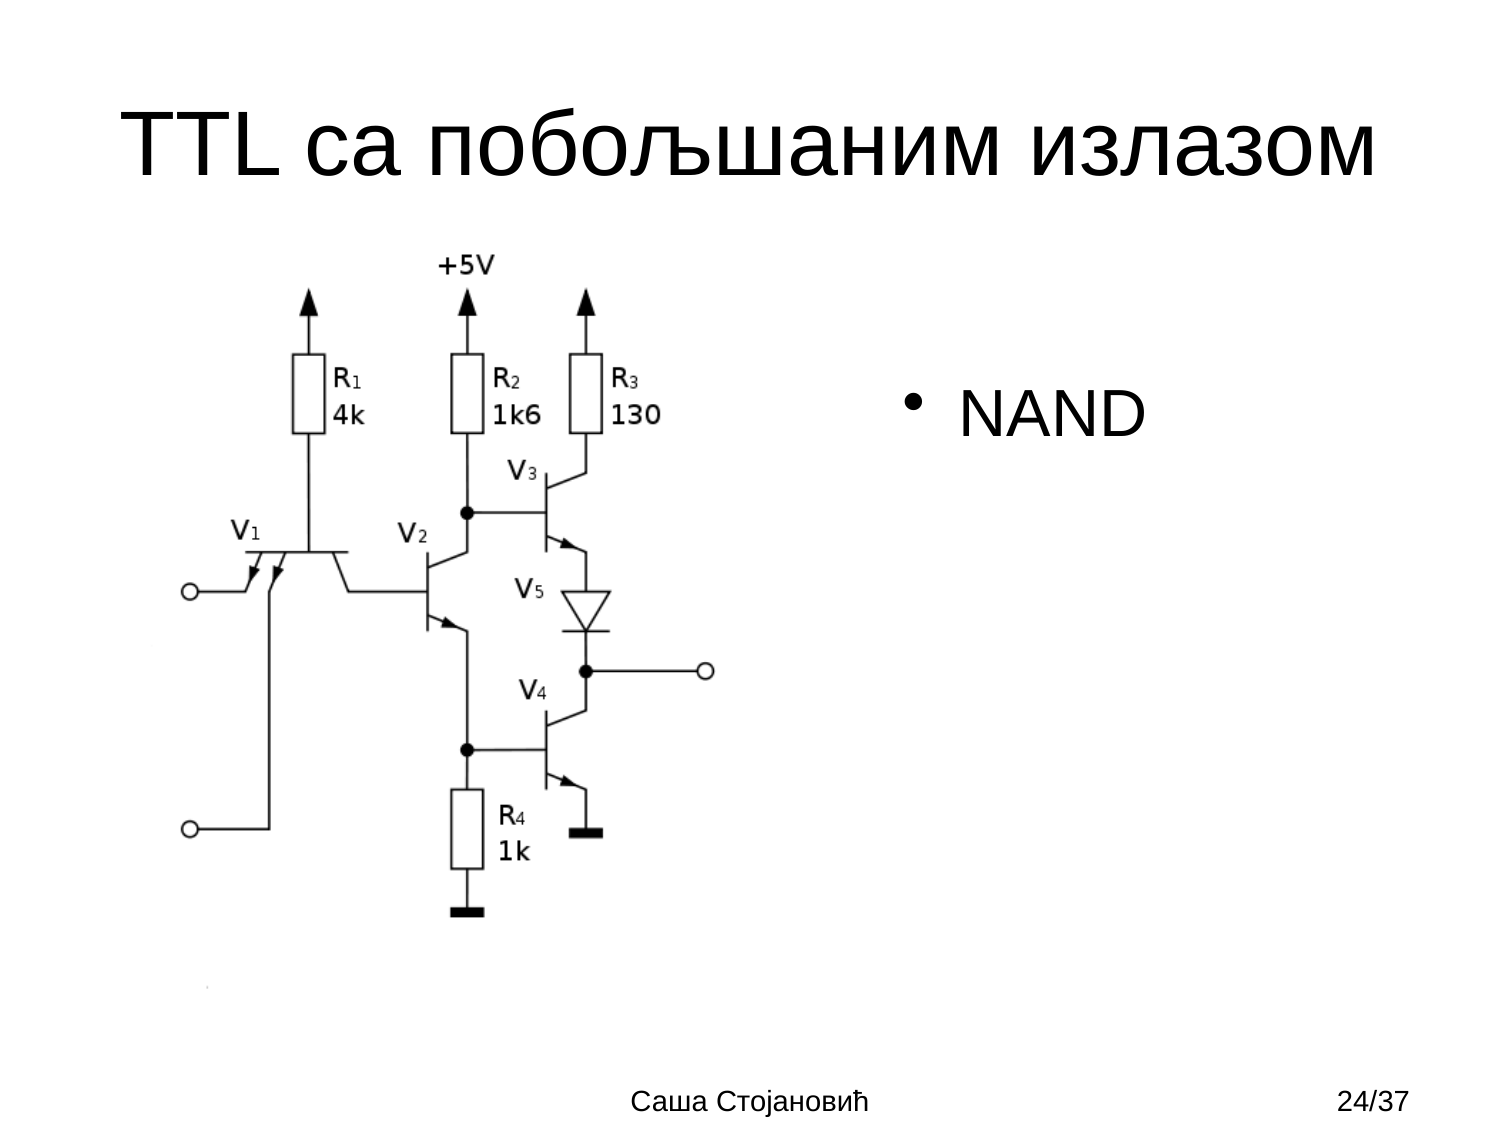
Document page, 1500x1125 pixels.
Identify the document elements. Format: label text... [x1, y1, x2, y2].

title TTL са побољшаним излазом [75, 45, 1425, 233]
footer Саша Стојановић [512, 1074, 988, 1125]
list NAND [887, 362, 1425, 1005]
slide_number 24/37 [1074, 1074, 1426, 1125]
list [87, 212, 800, 1043]
